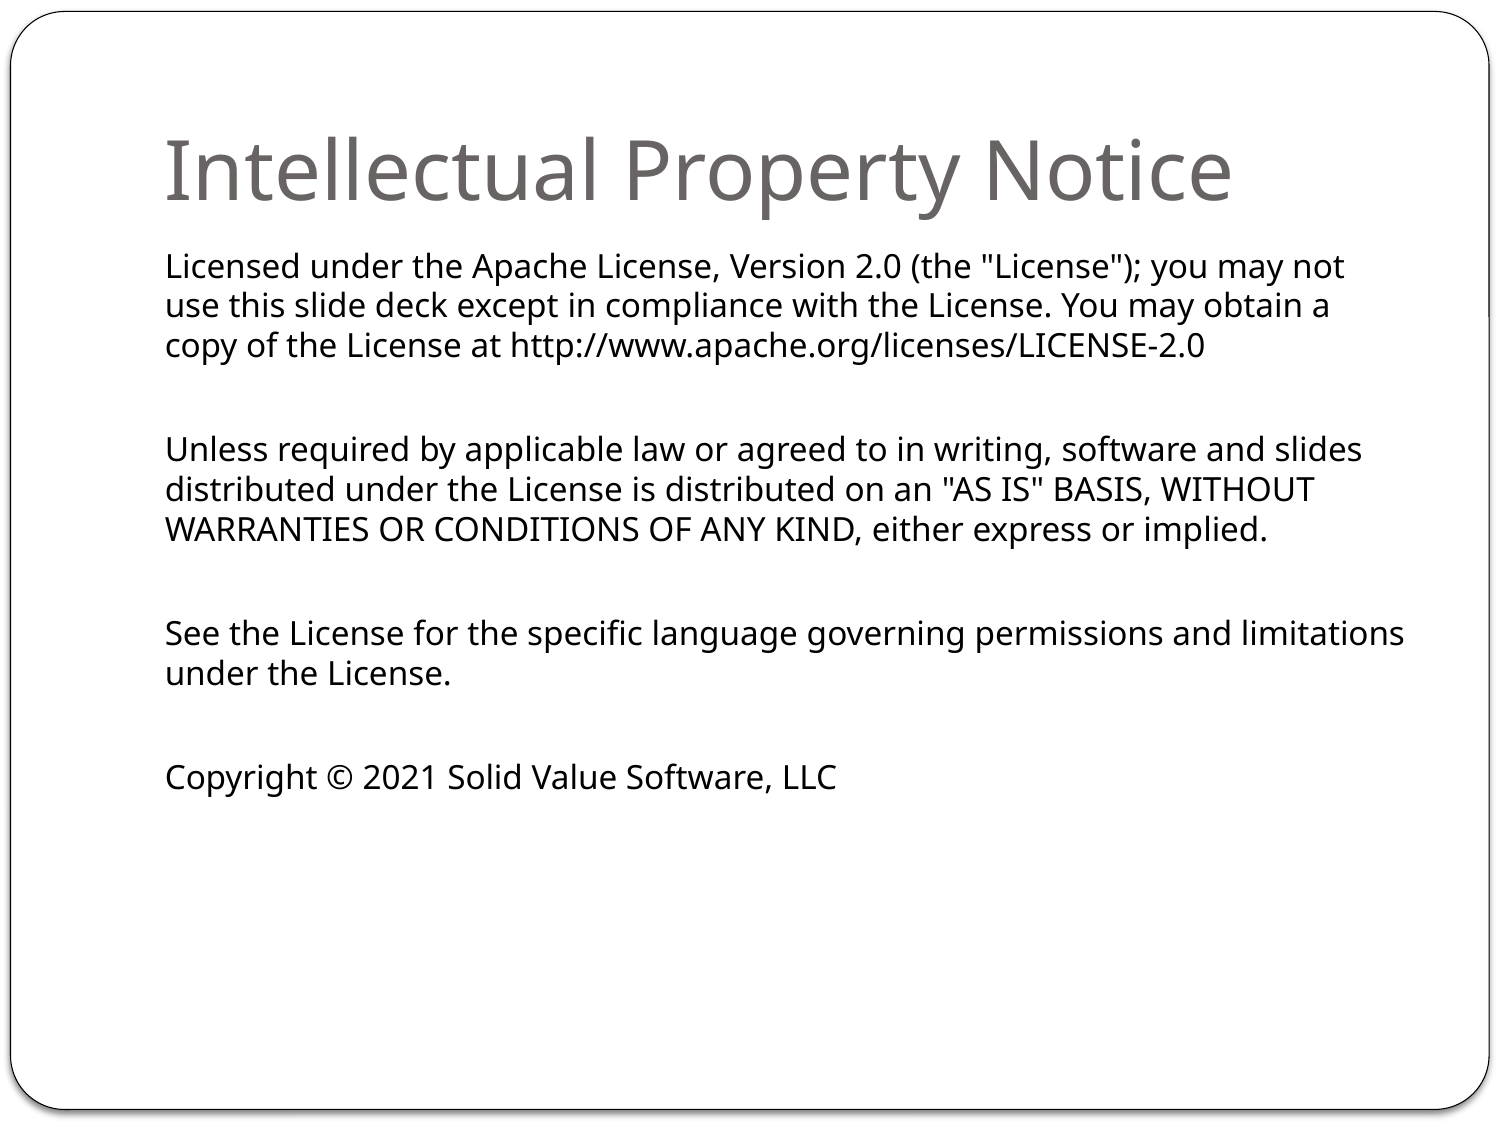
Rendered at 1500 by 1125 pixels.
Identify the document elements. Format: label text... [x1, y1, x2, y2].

title Intellectual Property Notice [150, 45, 1425, 233]
list Licensed under the Apache License, Version 2.0 (the "License"); you may not use this slide deck except in compliance with the License. You may obtain a copy of the License at http://www.apache.org/licenses/LICENSE-2.0 Unless required by applicable law or agreed to in writing, software and slides distributed under the License is distributed on an "AS IS" BASIS, WITHOUT WARRANTIES OR CONDITIONS OF ANY KIND, either express or implied. See the License for the specific language governing permissions and limitations under the License. Copyright © 2021 Solid Value Software, LLC [150, 237, 1425, 988]
